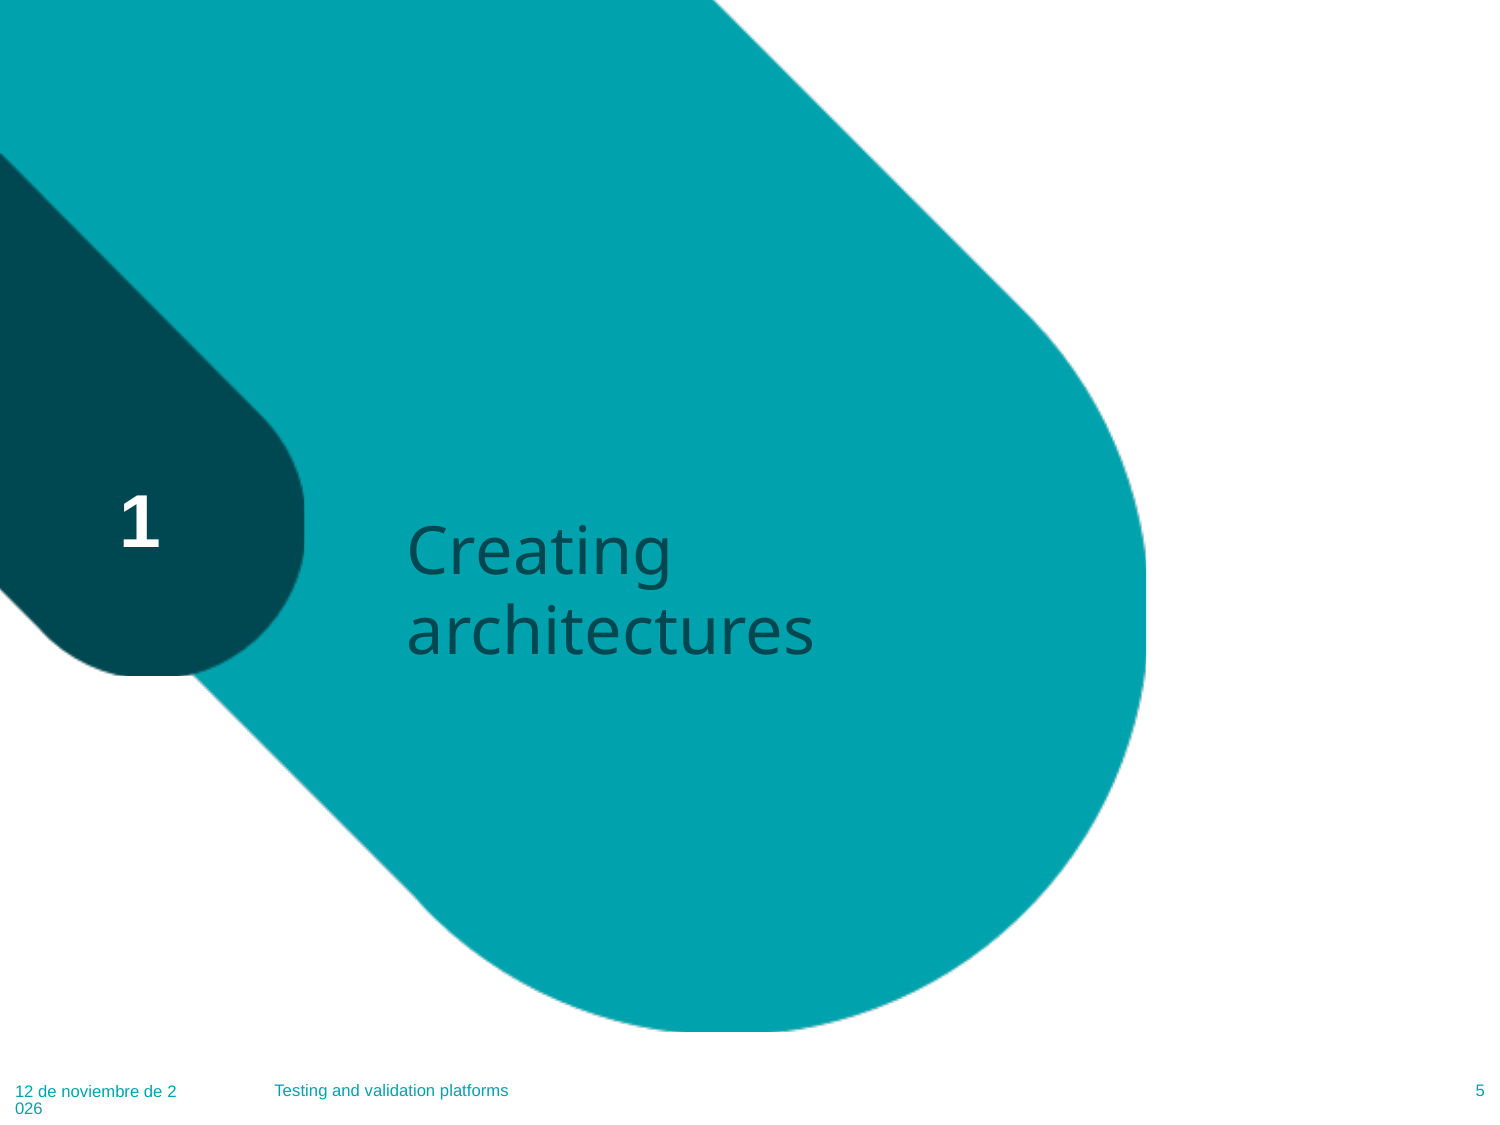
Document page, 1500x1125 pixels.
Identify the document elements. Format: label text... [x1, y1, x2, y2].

slide_number 5 [1317, 1059, 1500, 1120]
title Creating architectures [391, 451, 933, 676]
list 1 [81, 454, 200, 581]
footer Testing and validation platforms [0, 1059, 784, 1120]
